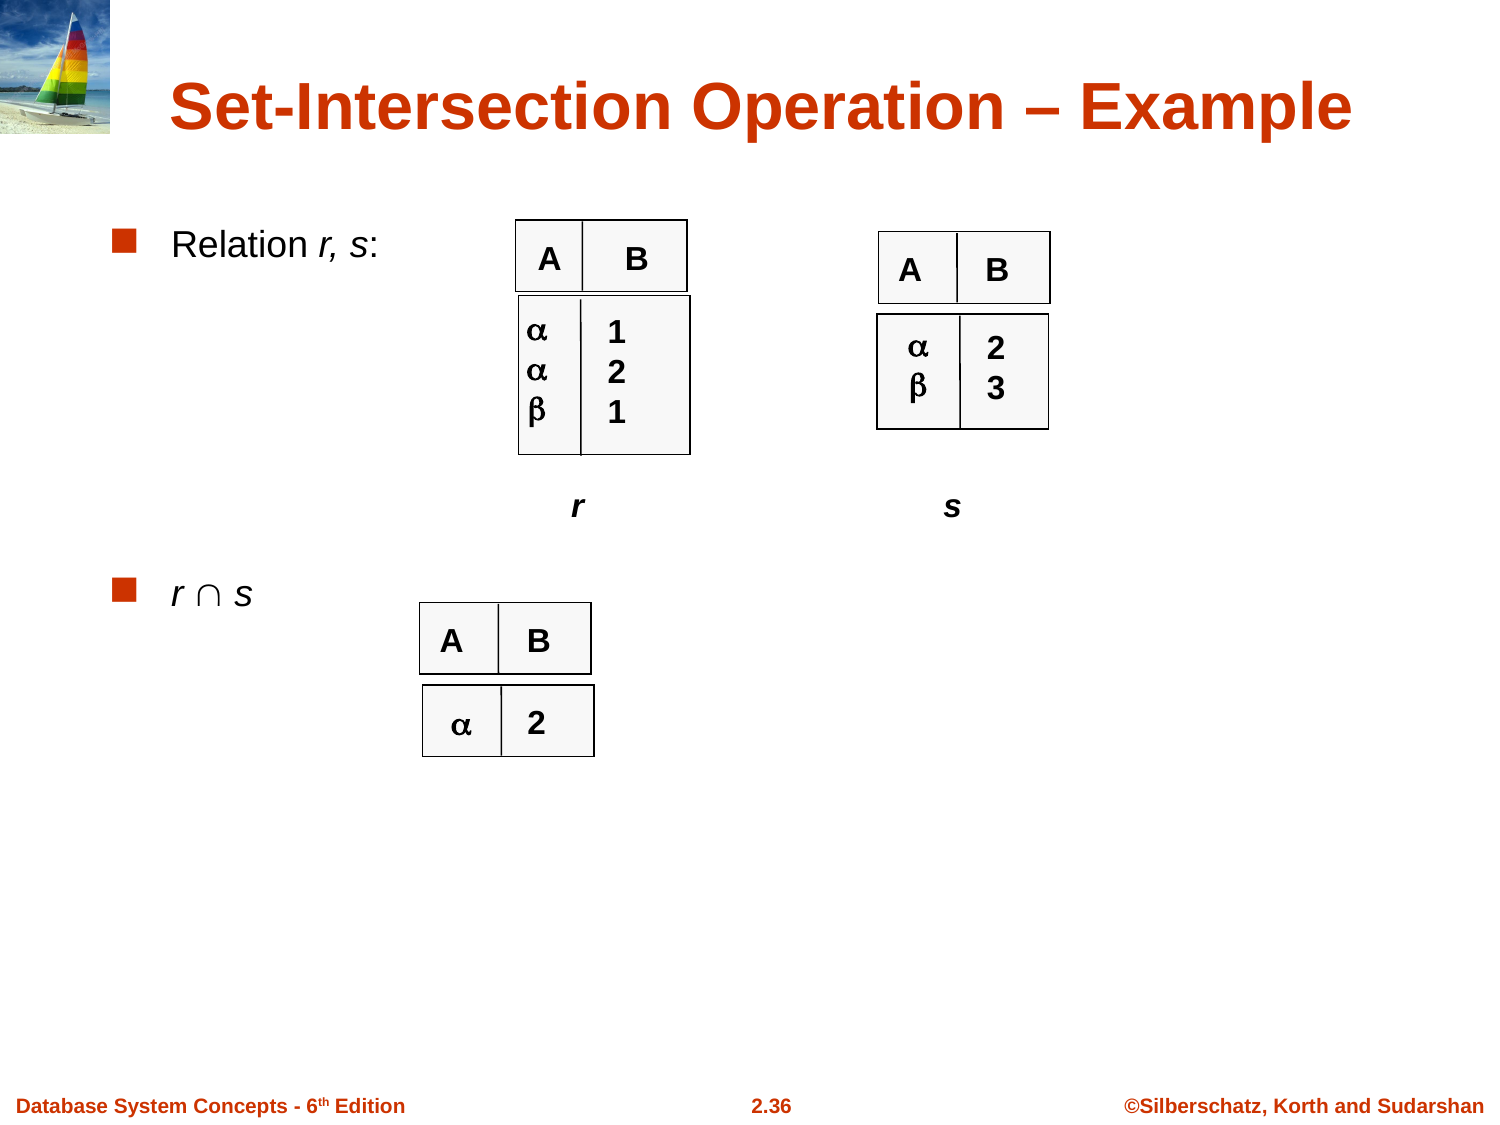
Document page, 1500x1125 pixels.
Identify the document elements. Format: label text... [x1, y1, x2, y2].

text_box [509, 219, 1051, 538]
title Set-Intersection Operation – Example [24, 49, 1500, 151]
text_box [416, 602, 595, 757]
picture [0, 0, 110, 134]
list Relation r, s: r  s [99, 212, 1213, 1013]
